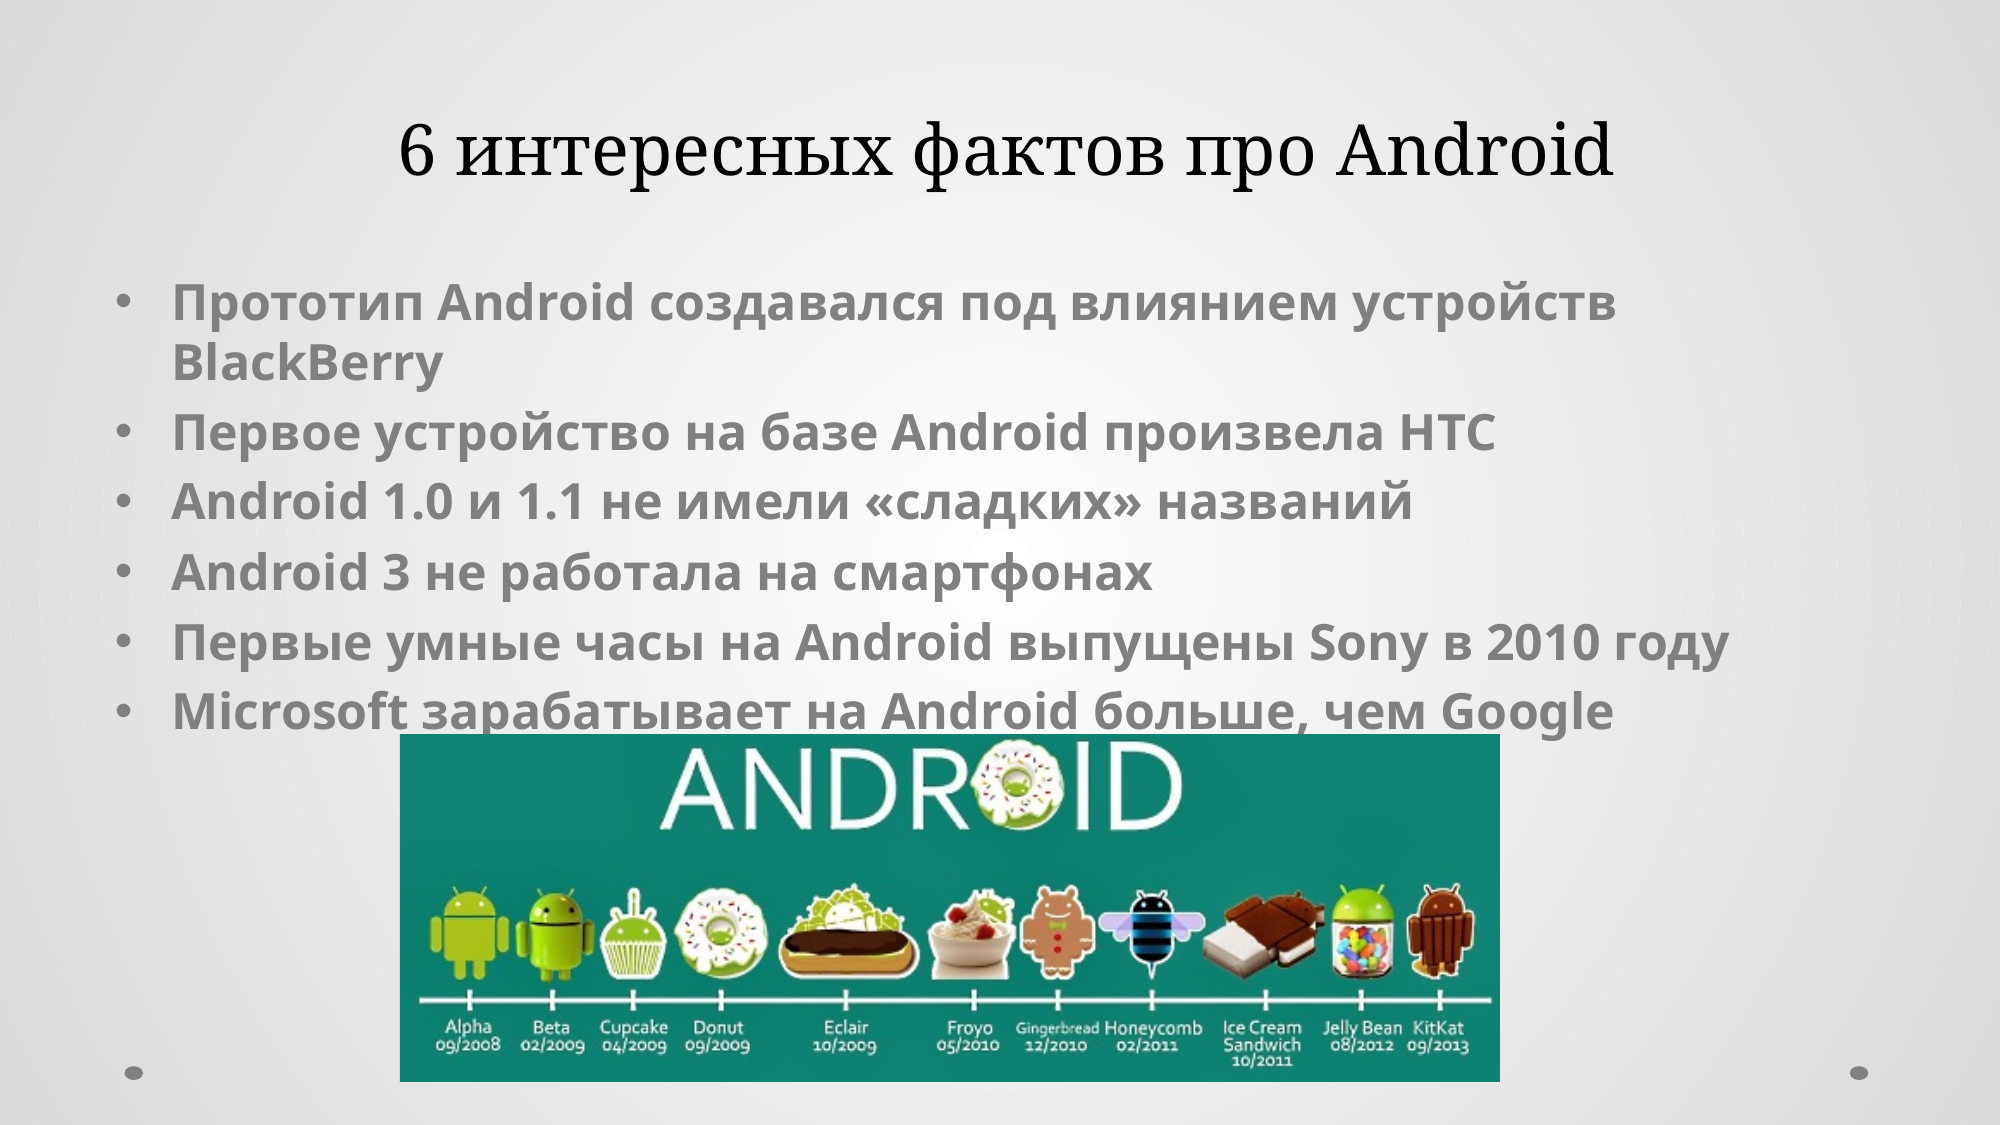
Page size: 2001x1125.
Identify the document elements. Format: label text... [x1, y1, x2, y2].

picture [399, 733, 1501, 1082]
list Прототип Android создавался под влиянием устройств BlackBerry Первое устройство на базе Android произвела HTC Android 1.0 и 1.1 не имели «сладких» названий Android 3 не работала на смартфонах Первые умные часы на Android выпущены Sony в 2010 году Microsoft зарабатывает на Android больше, чем Google [99, 262, 1900, 1005]
text_box 6 интересных фактов про Android [382, 97, 1631, 197]
